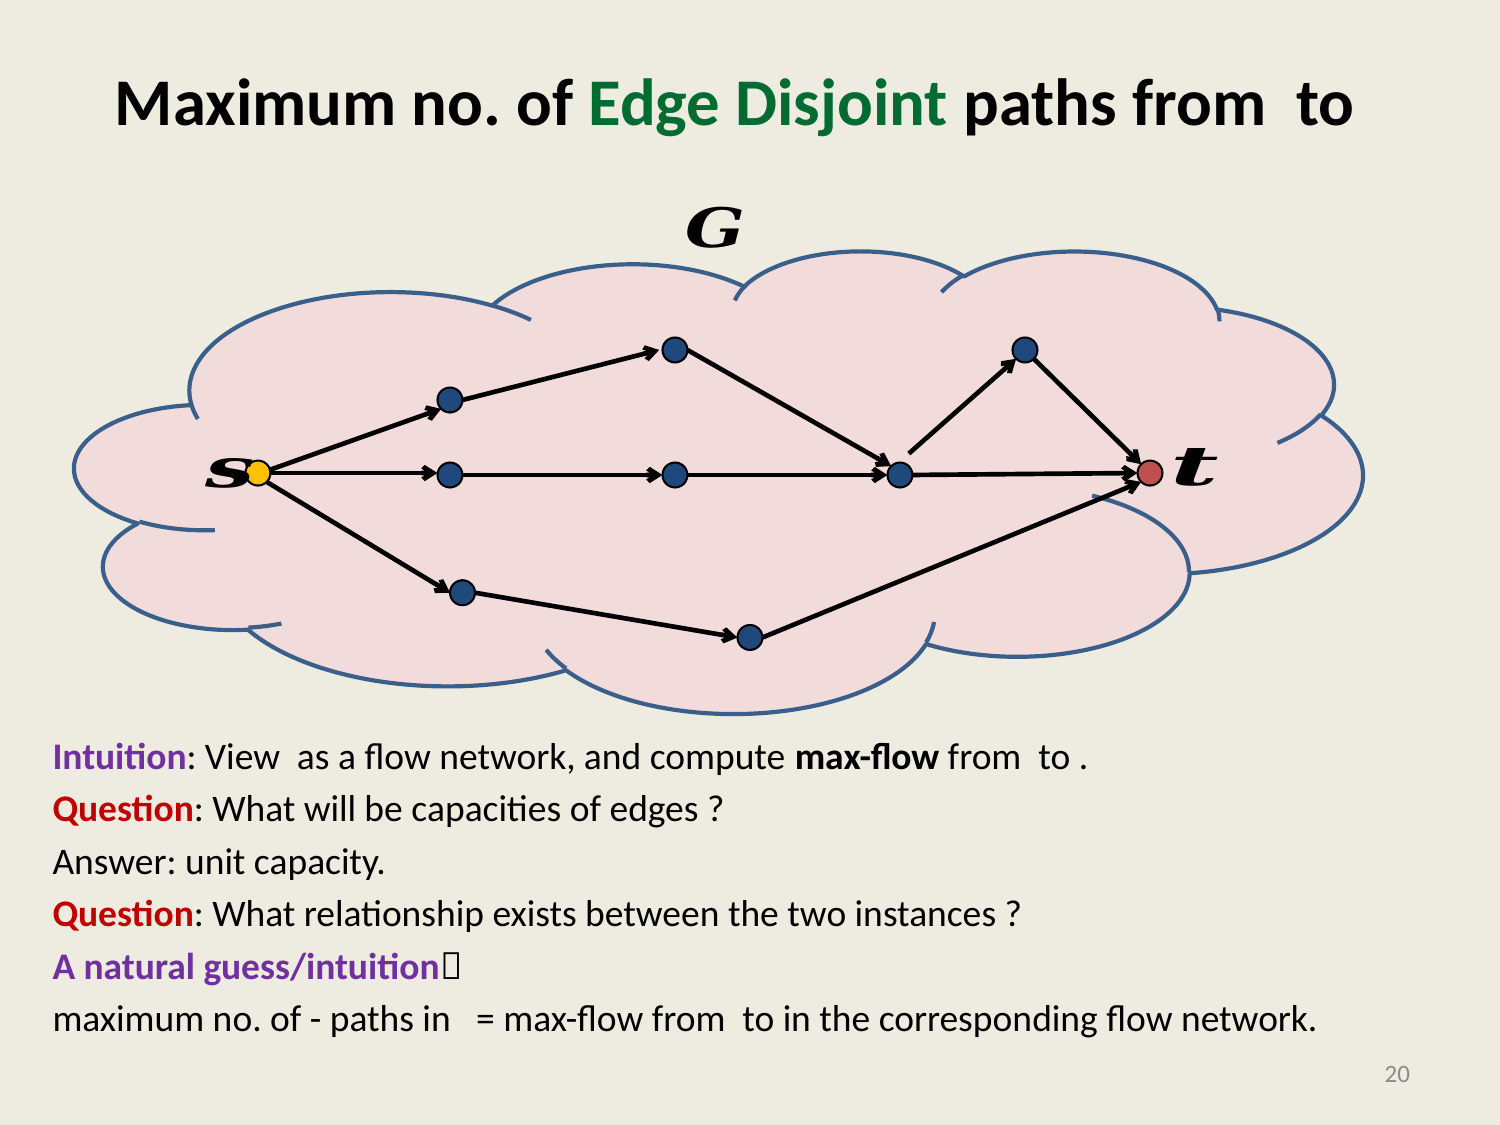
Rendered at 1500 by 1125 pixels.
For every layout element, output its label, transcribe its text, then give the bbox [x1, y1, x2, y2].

text_box [71, 249, 1366, 643]
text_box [270, 477, 1138, 488]
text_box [266, 481, 1142, 651]
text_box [199, 437, 265, 501]
slide_number 20 [1074, 1042, 1425, 1103]
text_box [1142, 437, 1226, 501]
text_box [270, 337, 1142, 470]
text_box [291, 659, 917, 717]
